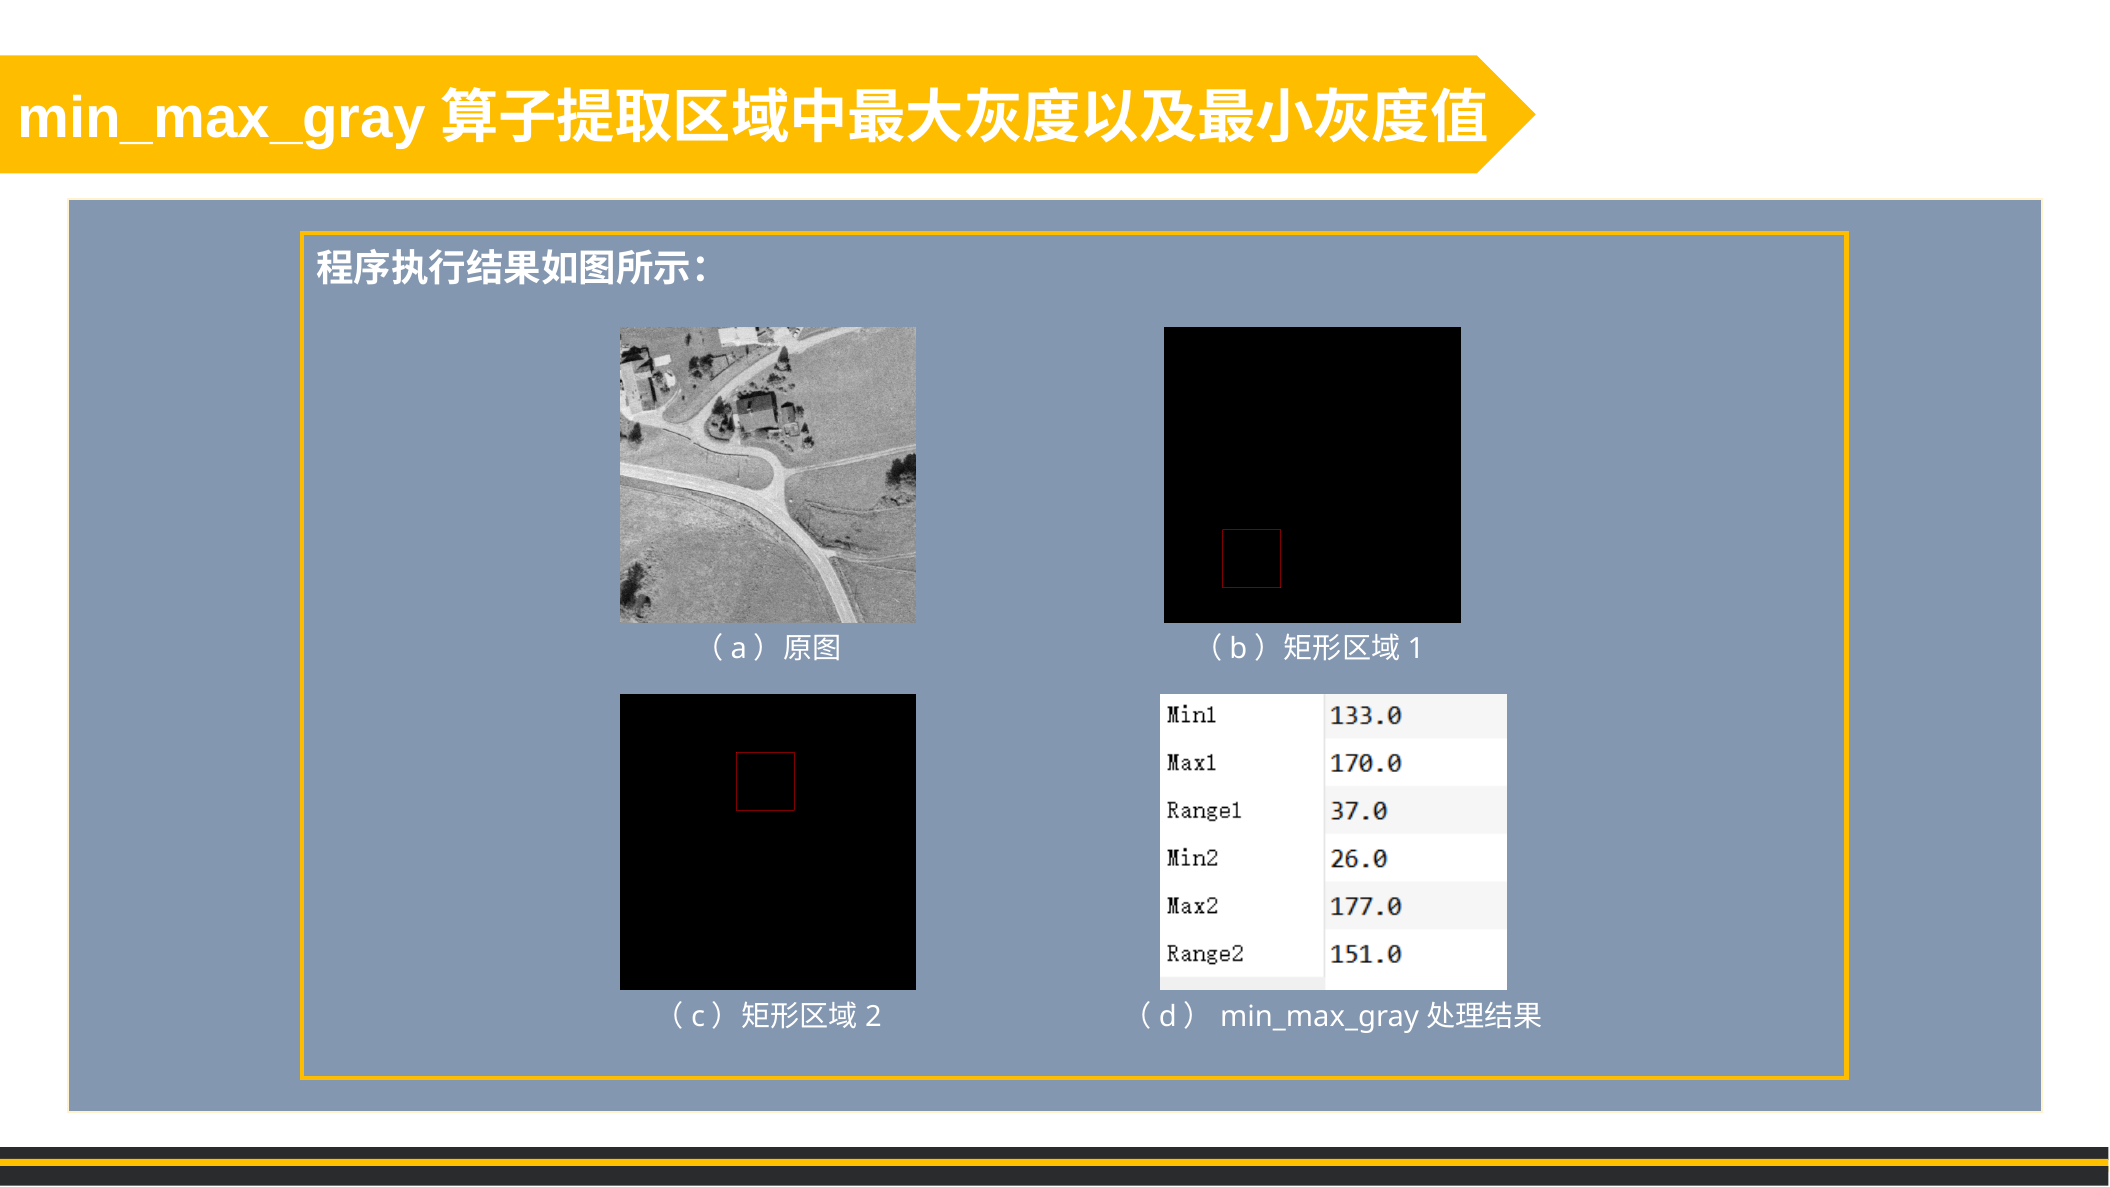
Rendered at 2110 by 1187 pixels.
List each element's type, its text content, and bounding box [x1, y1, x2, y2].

text_box （b）矩形区域1 [1118, 622, 1507, 672]
text_box [301, 232, 1847, 1079]
picture [1164, 327, 1461, 623]
text_box （d）min_max_gray处理结果 [978, 989, 1688, 1040]
text_box [67, 198, 2043, 1113]
picture [1159, 694, 1507, 990]
text_box min_max_gray算子提取区域中最大灰度以及最小灰度值 [0, 54, 1538, 175]
picture [620, 694, 916, 990]
text_box （a）原图 [605, 622, 931, 672]
text_box （c）矩形区域2 [605, 989, 932, 1040]
text_box 程序执行结果如图所示： [301, 213, 1030, 296]
picture [620, 327, 916, 623]
